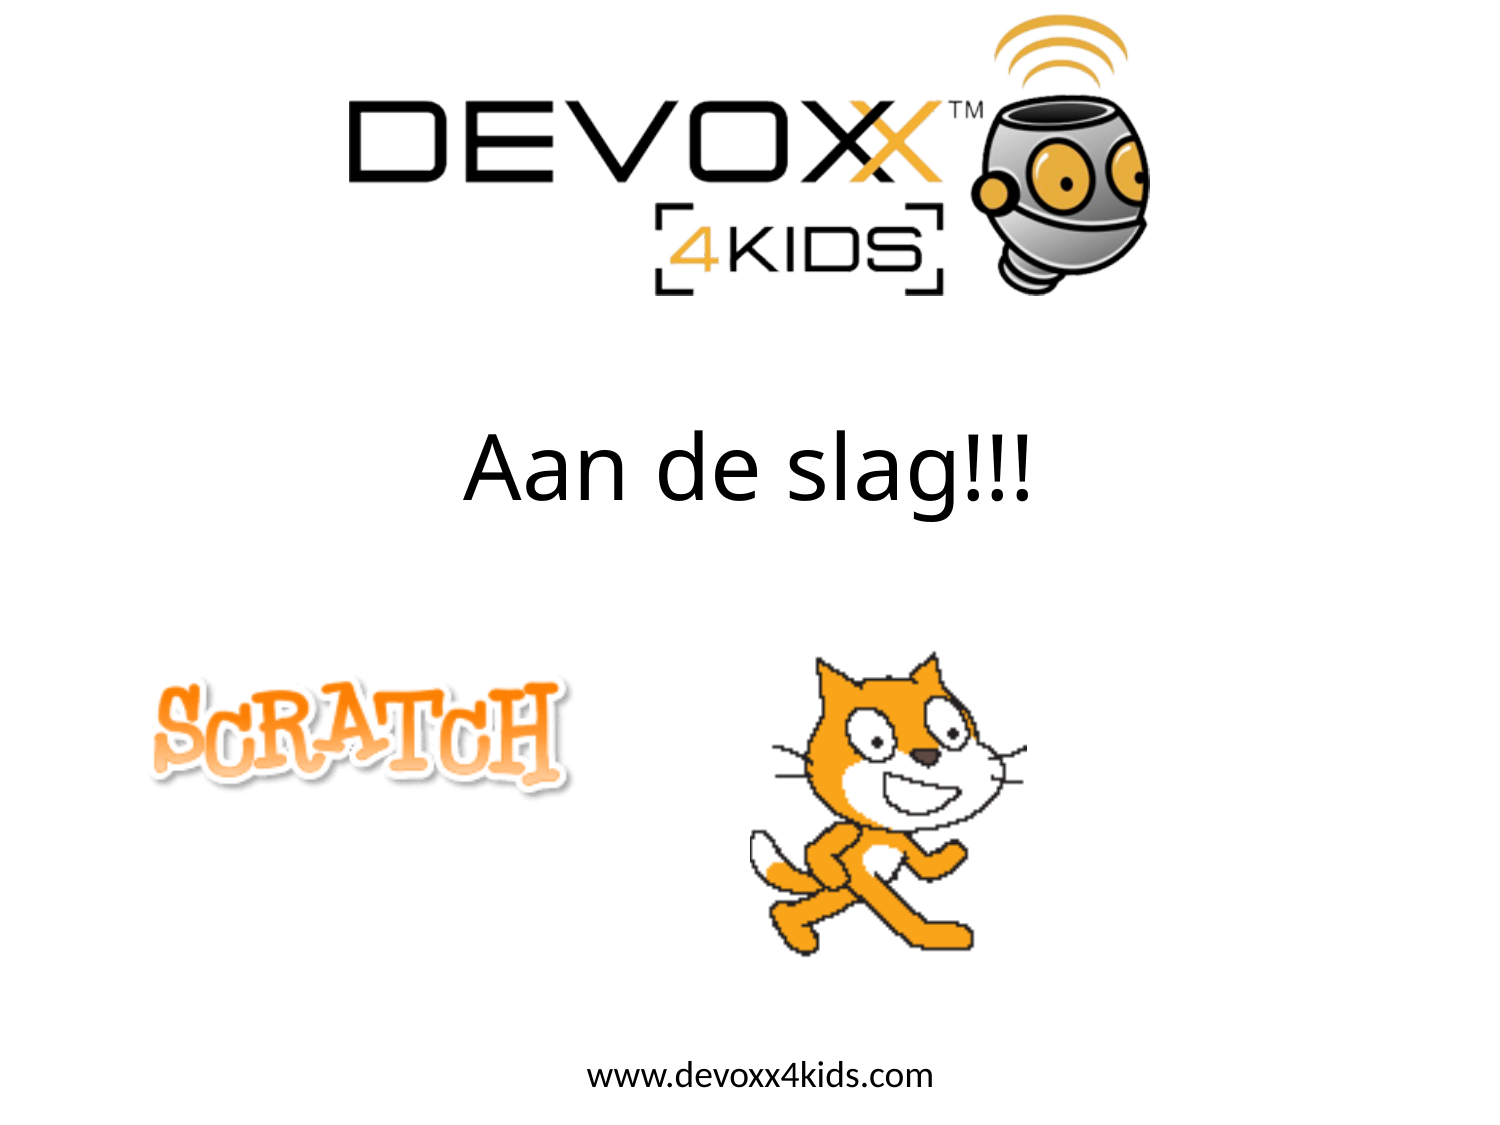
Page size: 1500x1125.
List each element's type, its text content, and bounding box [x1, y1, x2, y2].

picture [749, 641, 1027, 966]
picture [144, 671, 582, 804]
title Aan de slag!!! [112, 400, 1388, 576]
picture [349, 14, 1150, 296]
